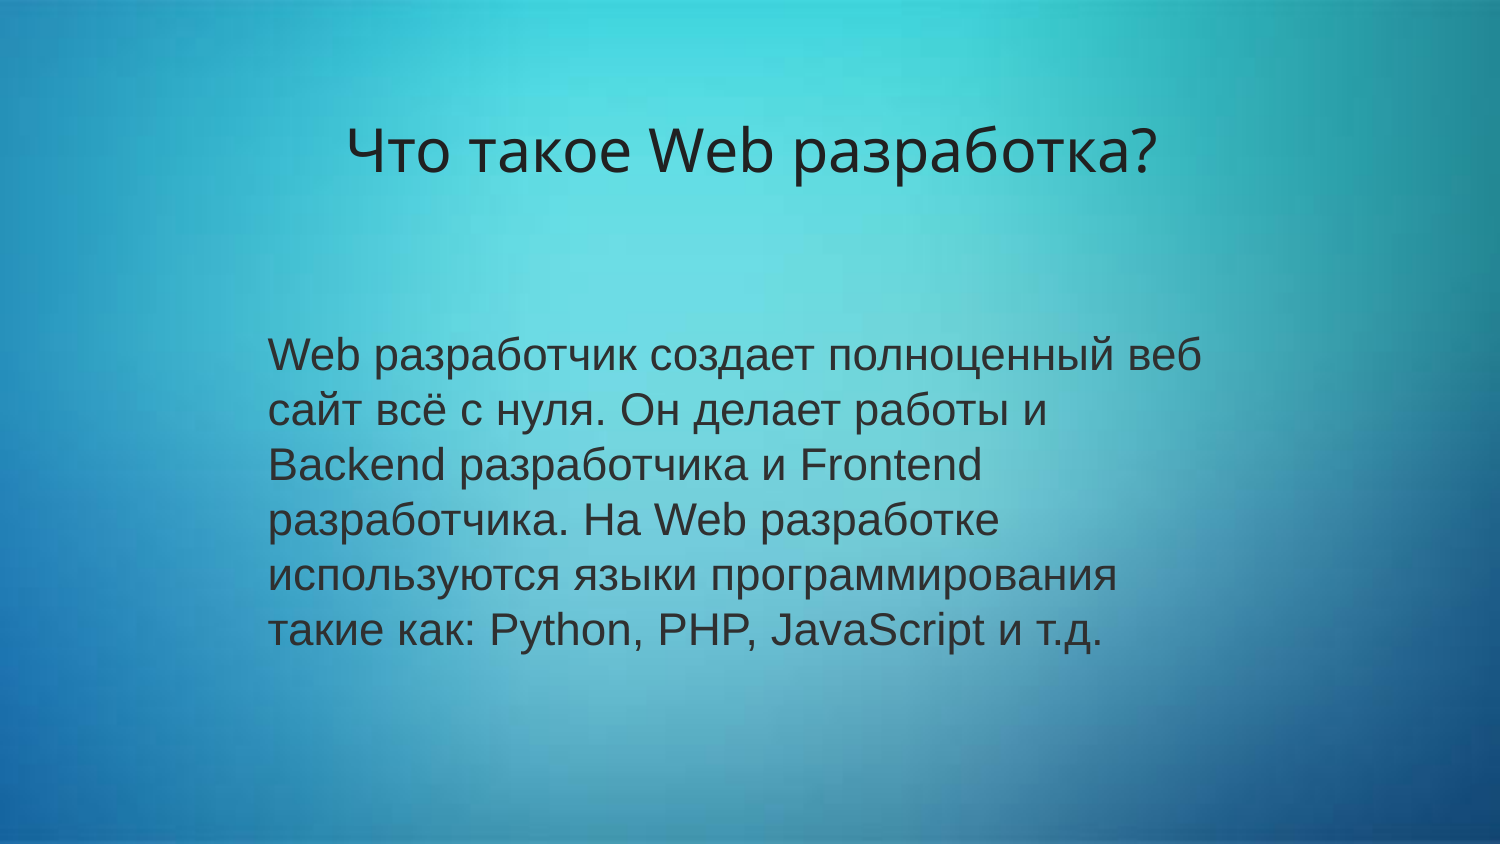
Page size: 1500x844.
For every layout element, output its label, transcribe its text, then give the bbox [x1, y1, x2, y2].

title Что такое Web разработка? [330, 97, 1500, 192]
text_box Web разработчик создает полноценный веб сайт всё с нуля. Он делает работы и Backend разработчика и Frontend разработчика. На Web разработке используются языки программирования такие как: Python, PHP, JavaScript и т.д. [252, 309, 1242, 717]
picture [0, 0, 1500, 844]
